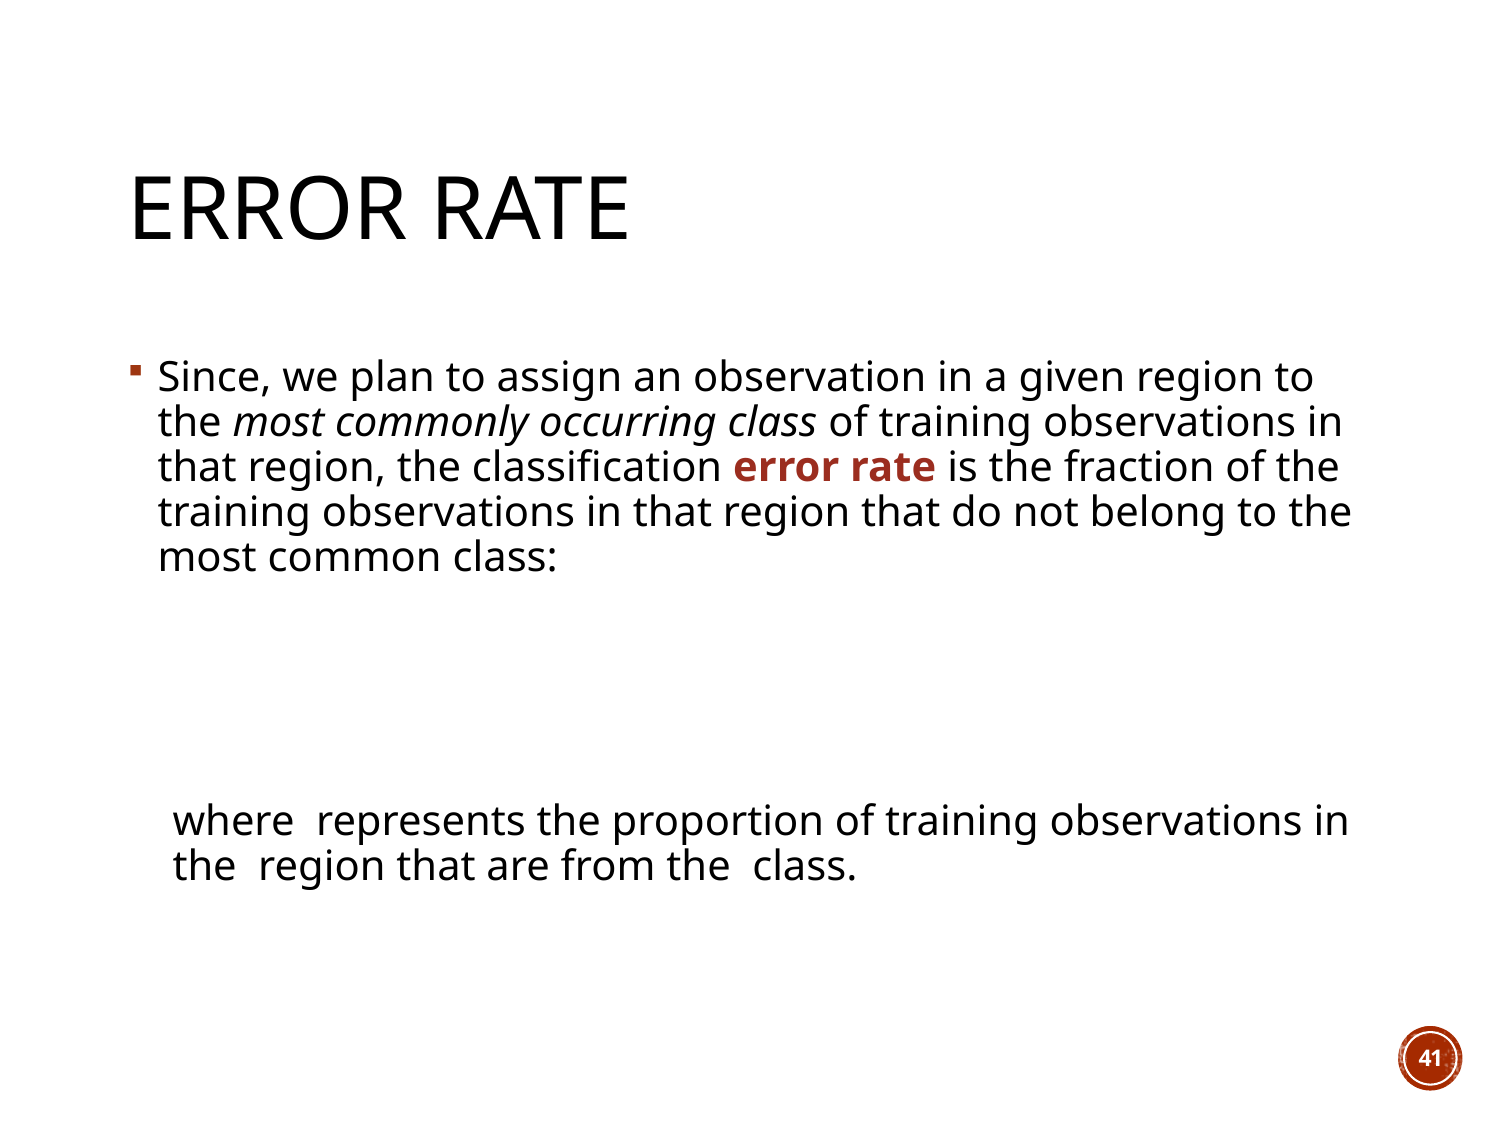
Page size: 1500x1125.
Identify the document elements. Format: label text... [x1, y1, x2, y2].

title Error rate [112, 79, 1388, 344]
slide_number 41 [1391, 1028, 1471, 1089]
